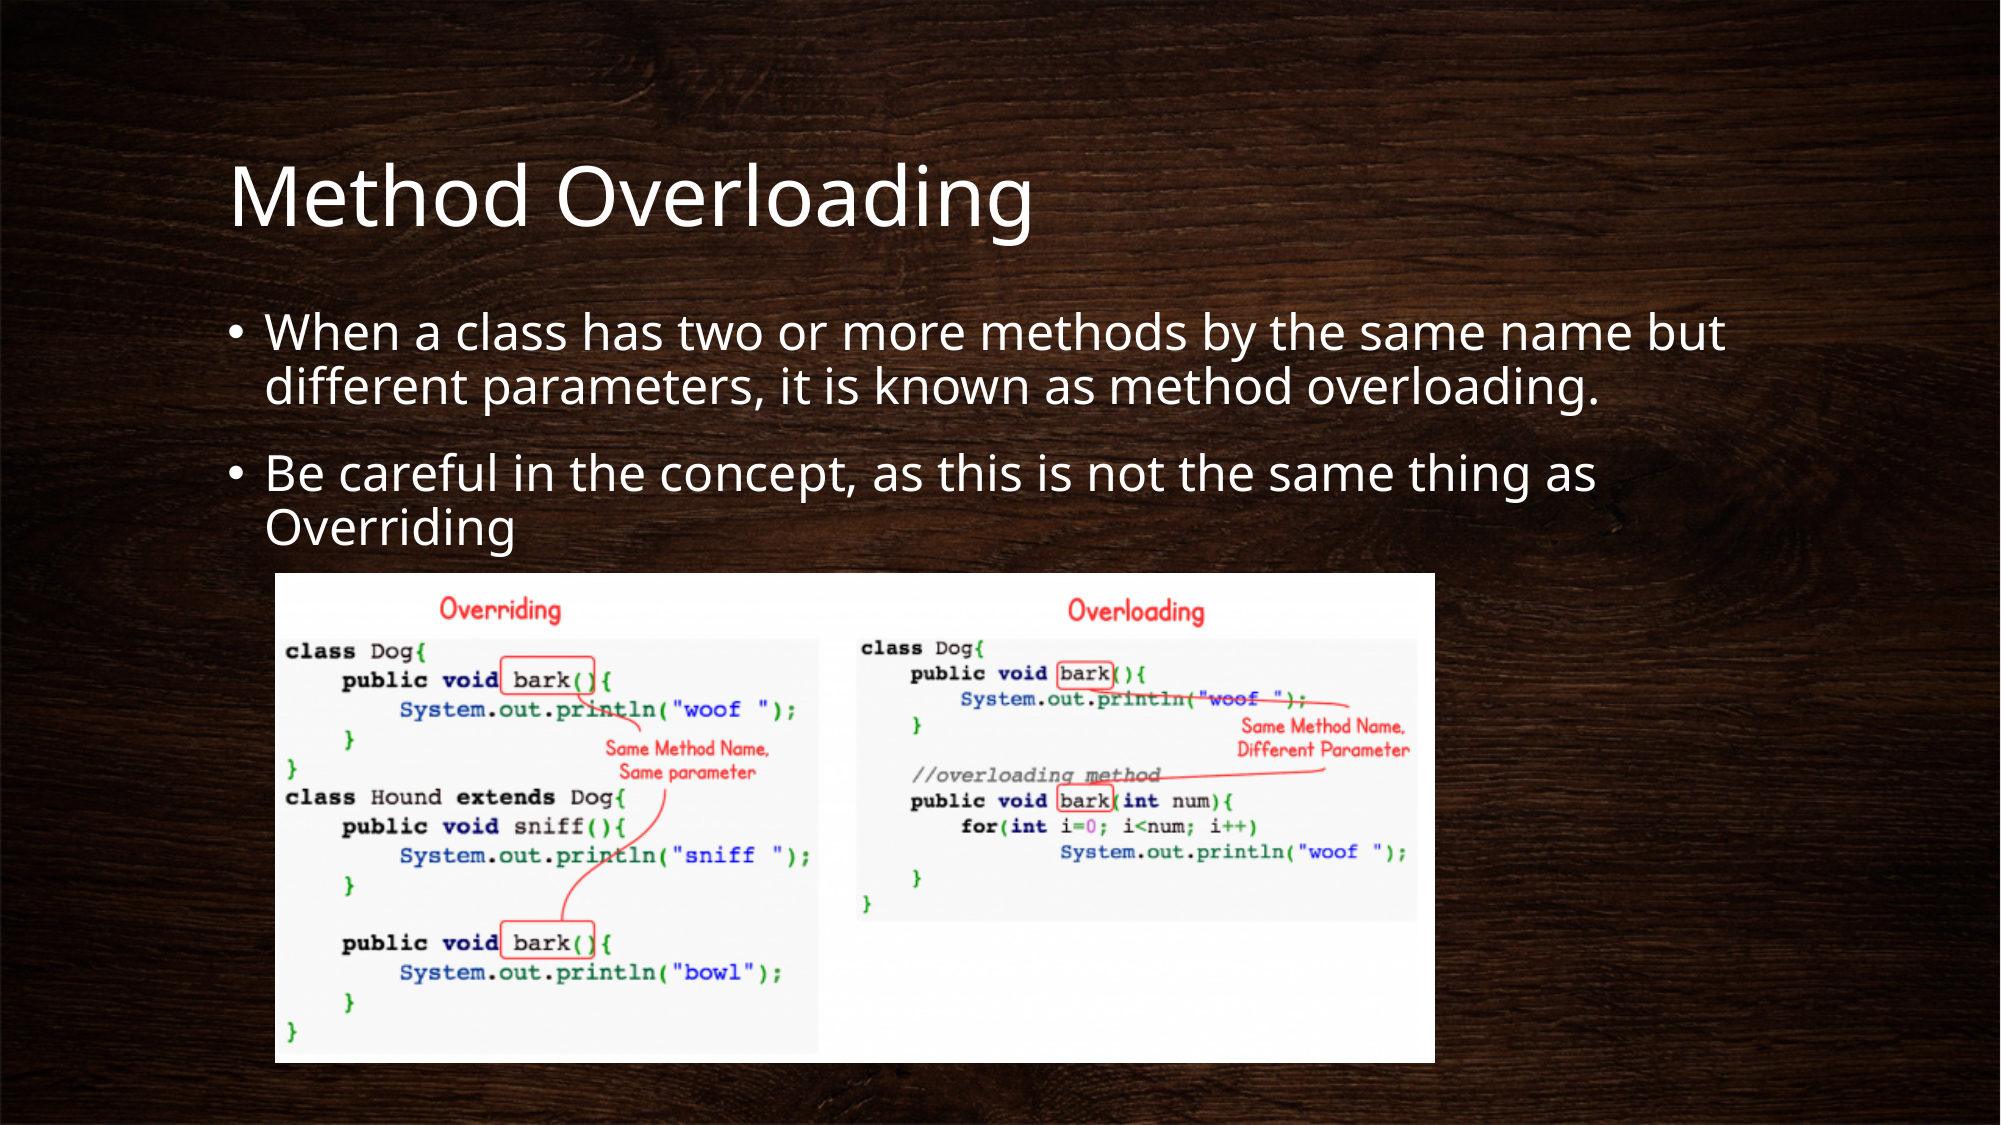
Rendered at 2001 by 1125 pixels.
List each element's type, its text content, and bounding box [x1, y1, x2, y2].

list When a class has two or more methods by the same name but different parameters, it is known as method overloading. Be careful in the concept, as this is not the same thing as Overriding [212, 299, 1788, 1013]
title Method Overloading [212, 62, 1788, 250]
picture [0, 0, 2001, 1125]
